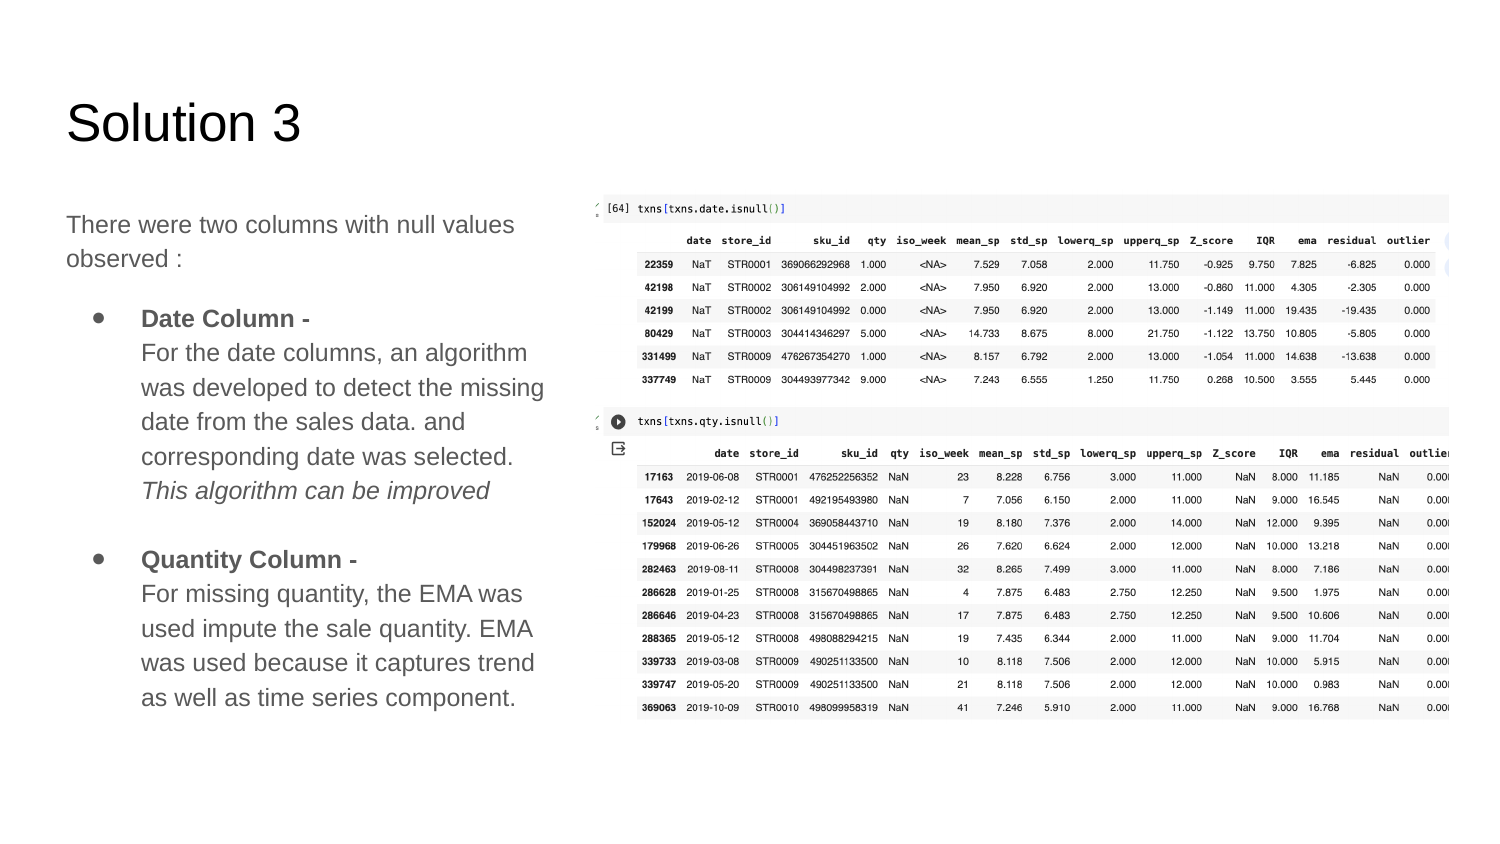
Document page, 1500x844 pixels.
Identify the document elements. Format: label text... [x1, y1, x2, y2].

list There were two columns with null values observed : Date Column - For the date columns, an algorithm was developed to detect the missing date from the sales data. and corresponding date was selected. This algorithm can be improved Quantity Column - For missing quantity, the EMA was used impute the sale quantity. EMA was used because it captures trend as well as time series component. [51, 189, 578, 750]
title Solution 3 [51, 72, 1449, 167]
picture [595, 188, 1461, 725]
